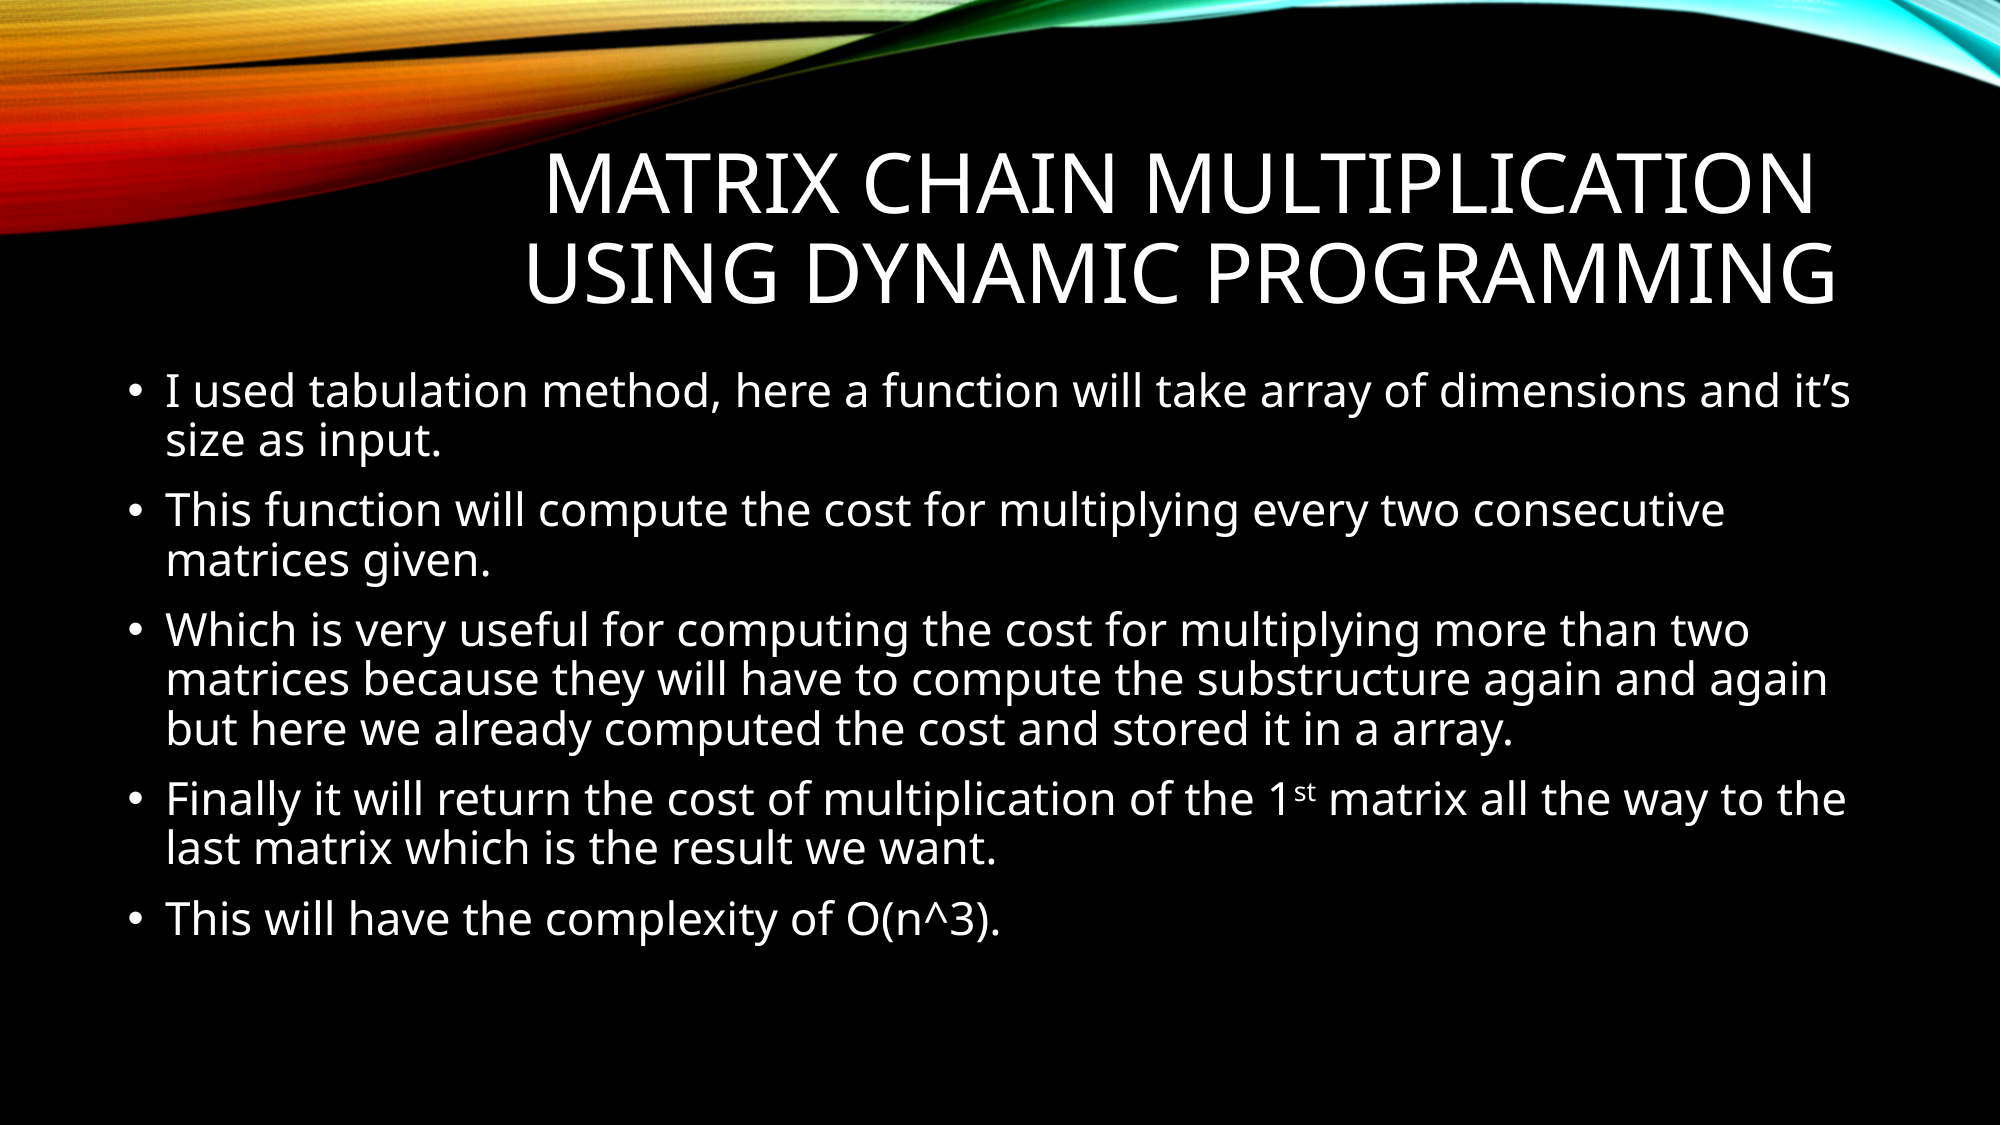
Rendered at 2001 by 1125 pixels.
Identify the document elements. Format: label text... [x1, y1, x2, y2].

list I used tabulation method, here a function will take array of dimensions and it’s size as input. This function will compute the cost for multiplying every two consecutive matrices given. Which is very useful for computing the cost for multiplying more than two matrices because they will have to compute the substructure again and again but here we already computed the cost and stored it in a array. Finally it will return the cost of multiplication of the 1st matrix all the way to the last matrix which is the result we want. This will have the complexity of O(n^3). [112, 360, 1888, 1021]
title Matrix chain multiplication using dynamic programming [474, 125, 1888, 338]
picture [0, 0, 2000, 237]
